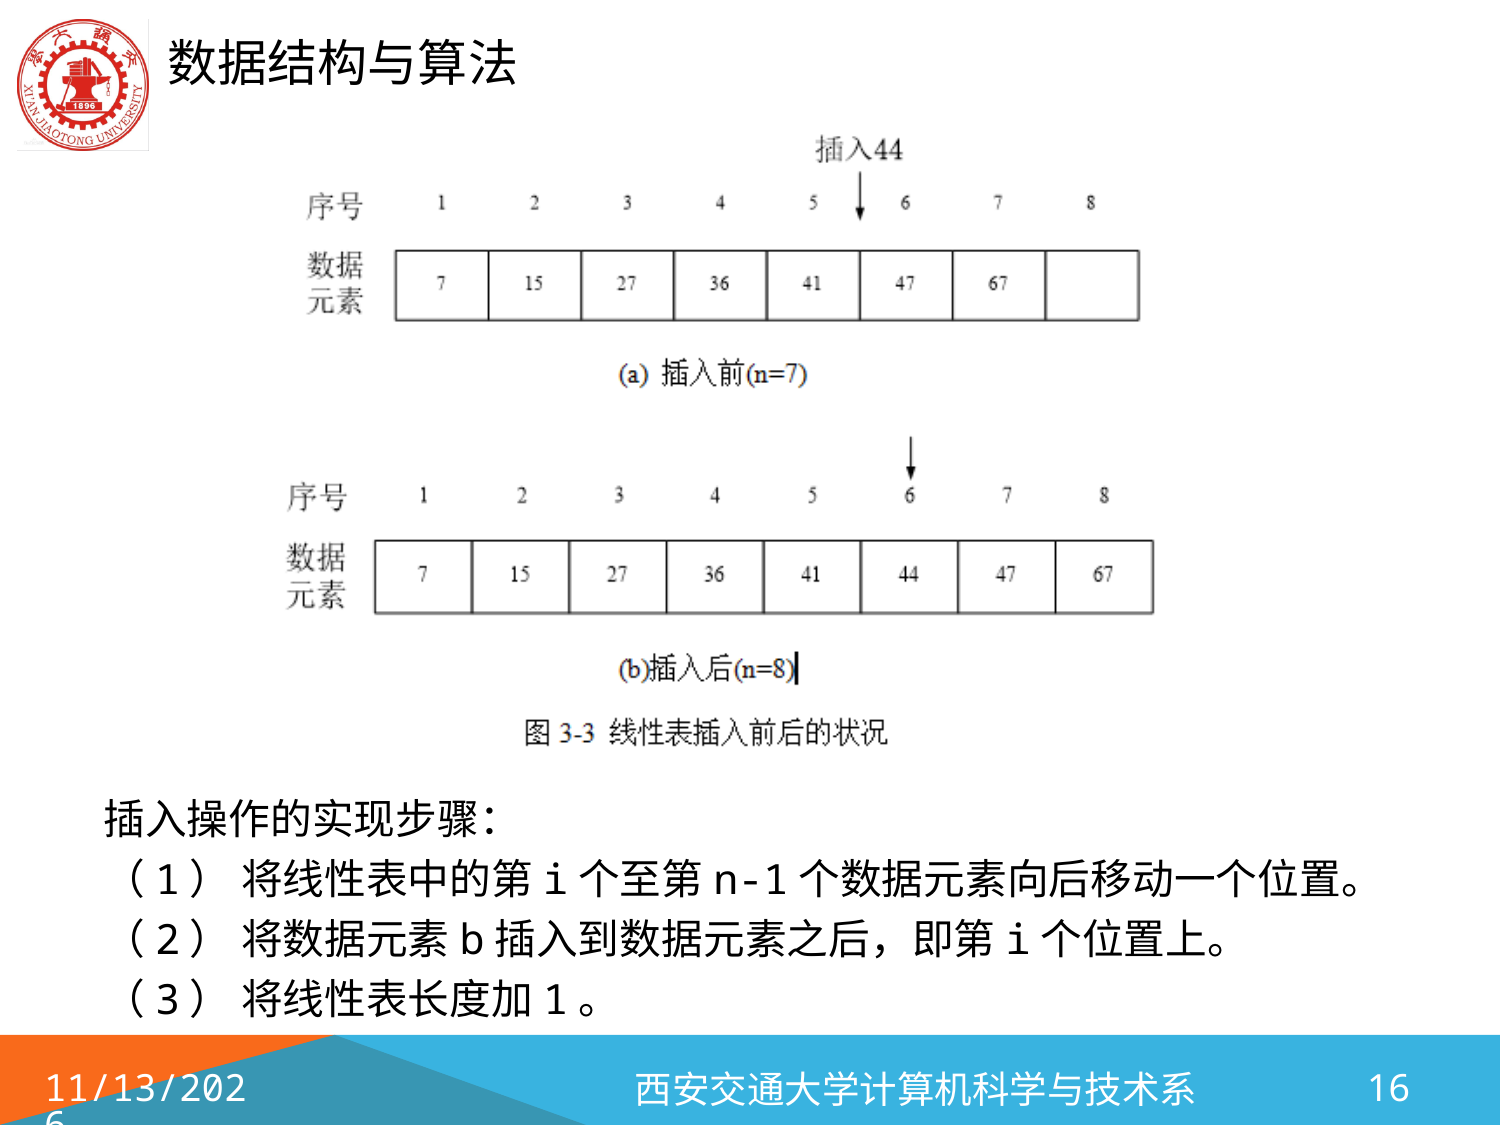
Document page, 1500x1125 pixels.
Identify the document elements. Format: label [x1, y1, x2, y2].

picture [17, 19, 149, 151]
list [277, 128, 1219, 762]
